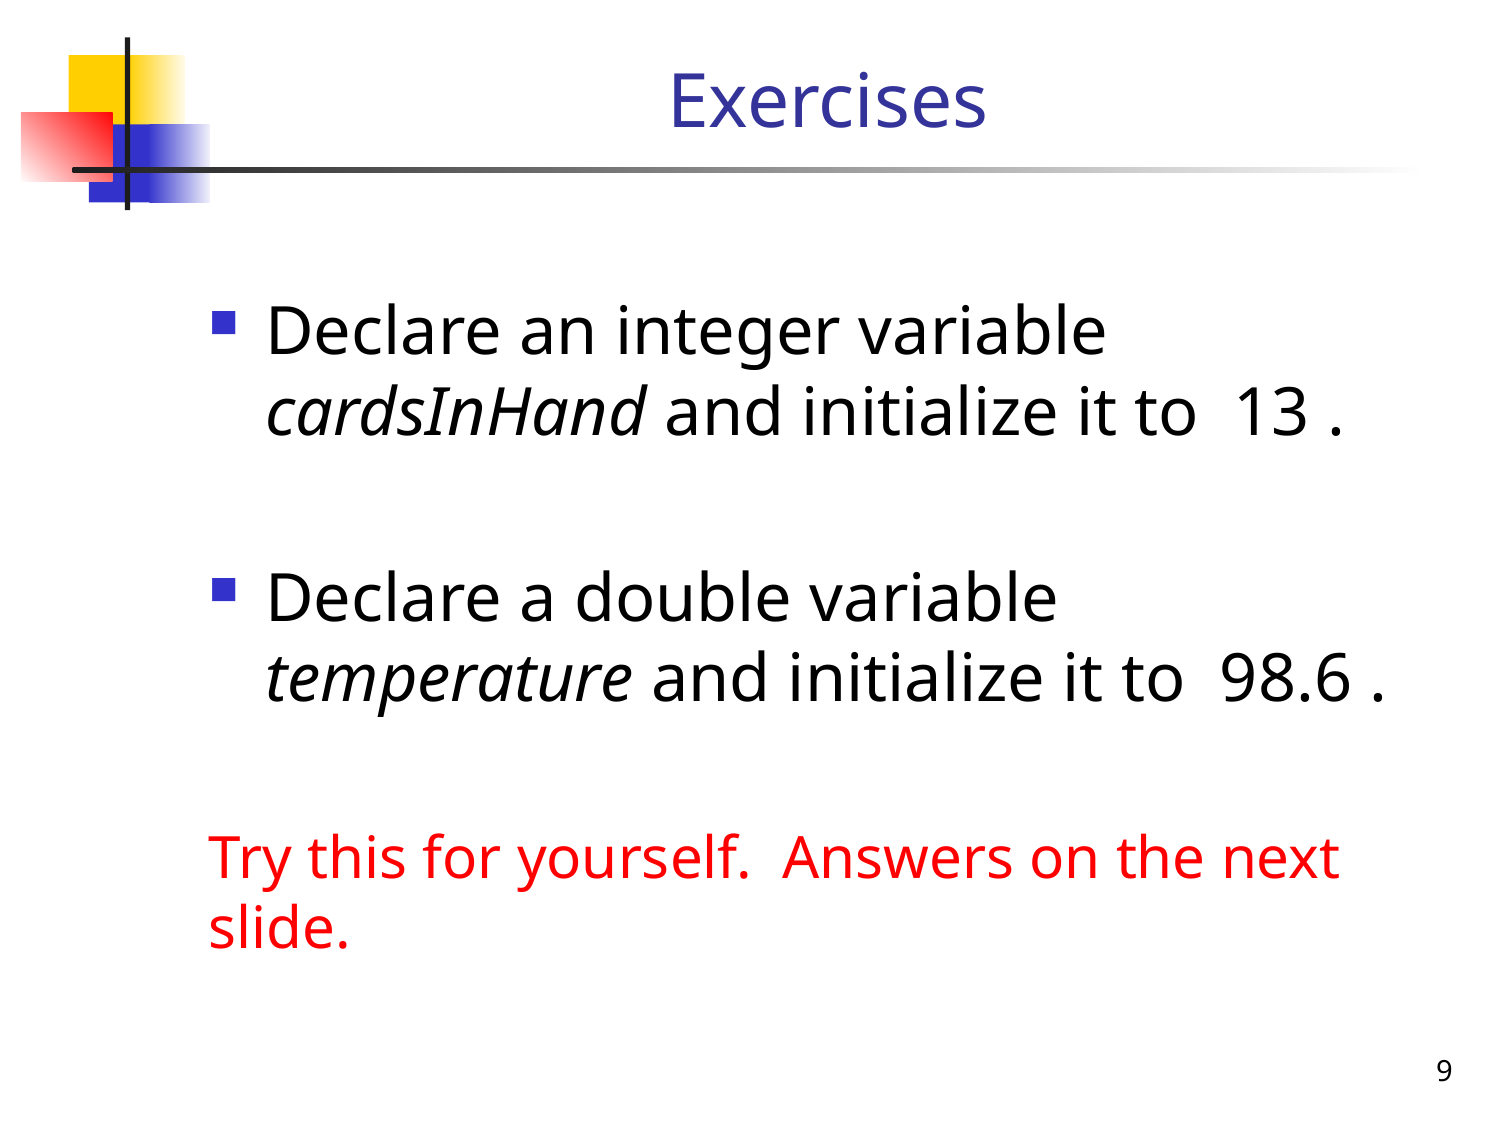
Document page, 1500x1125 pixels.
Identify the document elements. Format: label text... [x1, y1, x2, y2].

list Declare an integer variable cardsInHand and initialize it to 13 . Declare a double variable temperature and initialize it to 98.6 . Try this for yourself. Answers on the next slide. [193, 187, 1469, 1049]
title Exercises [188, 35, 1468, 150]
slide_number 9 [1154, 1023, 1468, 1100]
